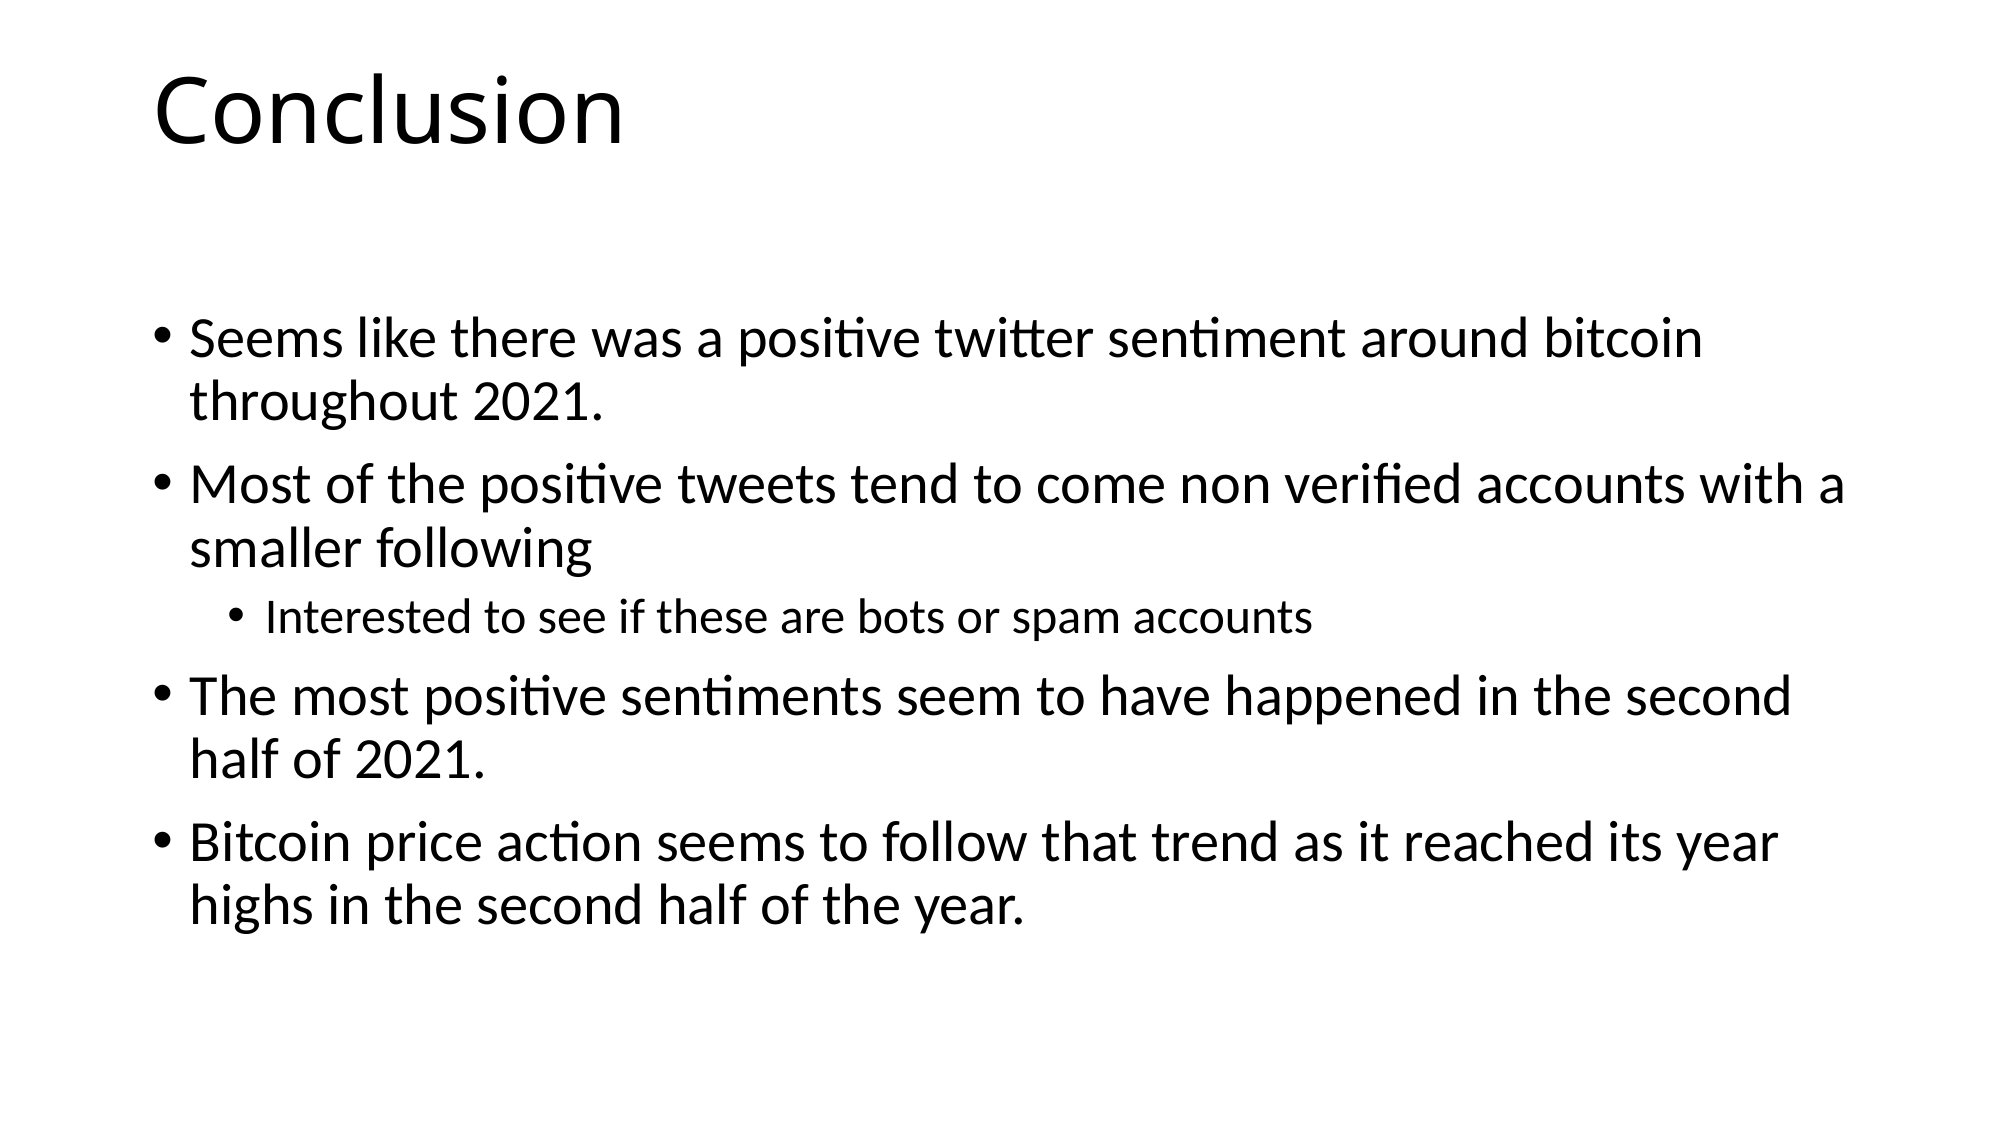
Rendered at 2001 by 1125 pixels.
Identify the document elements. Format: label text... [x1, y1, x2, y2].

title Conclusion [137, 59, 1863, 278]
list Seems like there was a positive twitter sentiment around bitcoin throughout 2021. Most of the positive tweets tend to come non verified accounts with a smaller following Interested to see if these are bots or spam accounts The most positive sentiments seem to have happened in the second half of 2021. Bitcoin price action seems to follow that trend as it reached its year highs in the second half of the year. [137, 299, 1863, 1014]
